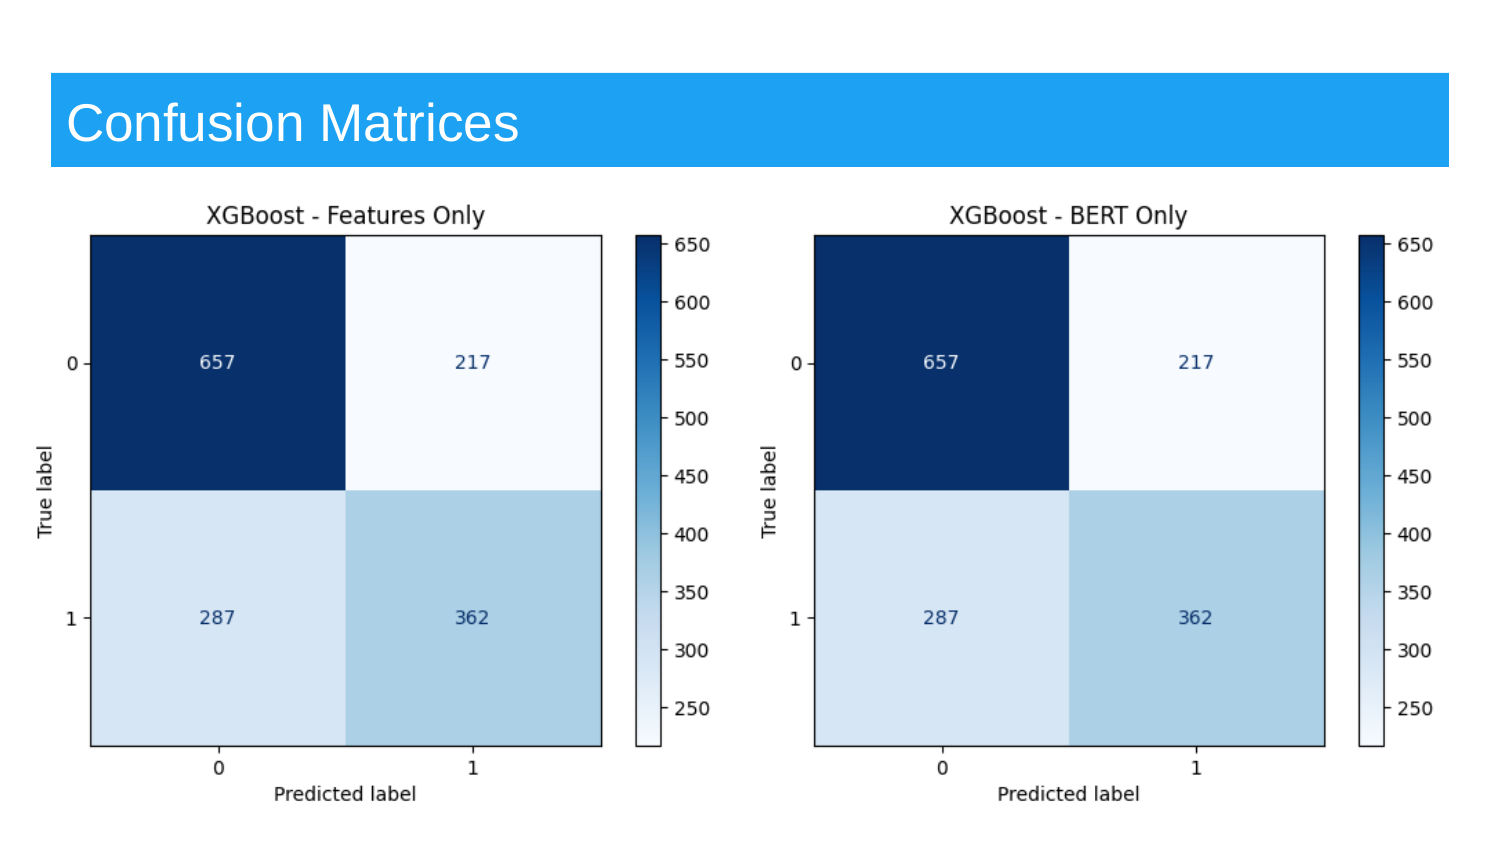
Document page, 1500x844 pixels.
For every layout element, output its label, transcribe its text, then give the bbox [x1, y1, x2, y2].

title Confusion Matrices [51, 72, 1449, 167]
picture [24, 191, 724, 819]
picture [748, 191, 1448, 819]
